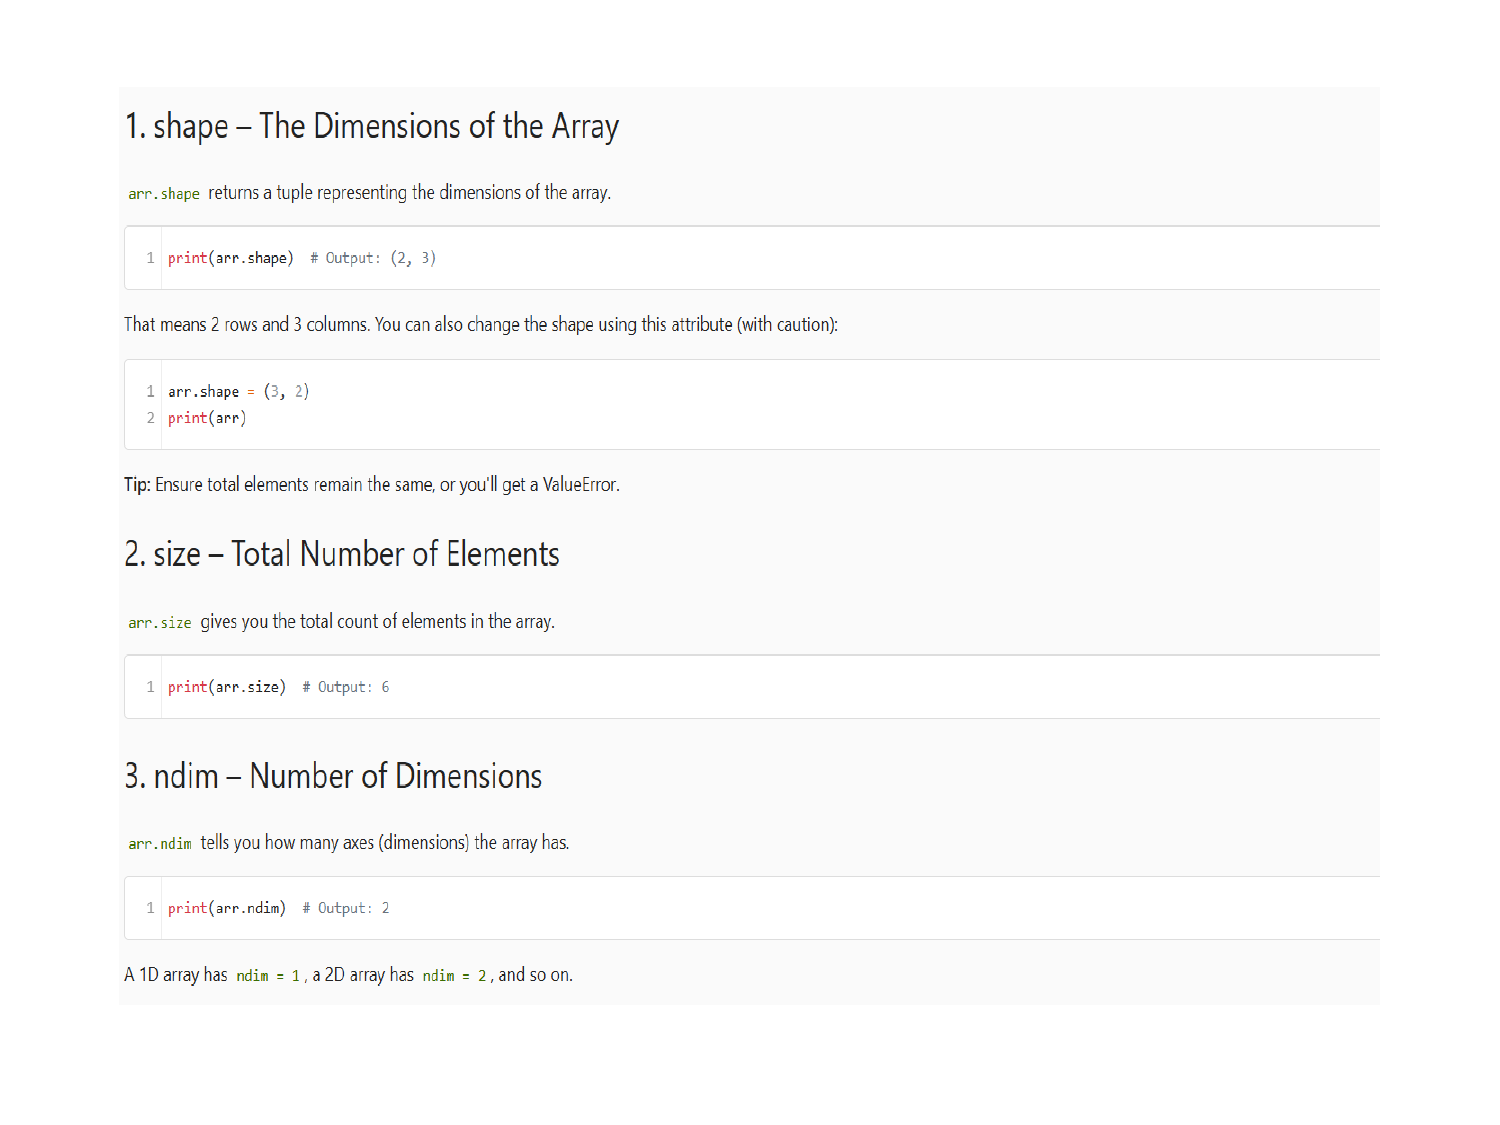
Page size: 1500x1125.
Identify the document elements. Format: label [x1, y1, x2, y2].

list [119, 87, 1381, 1006]
